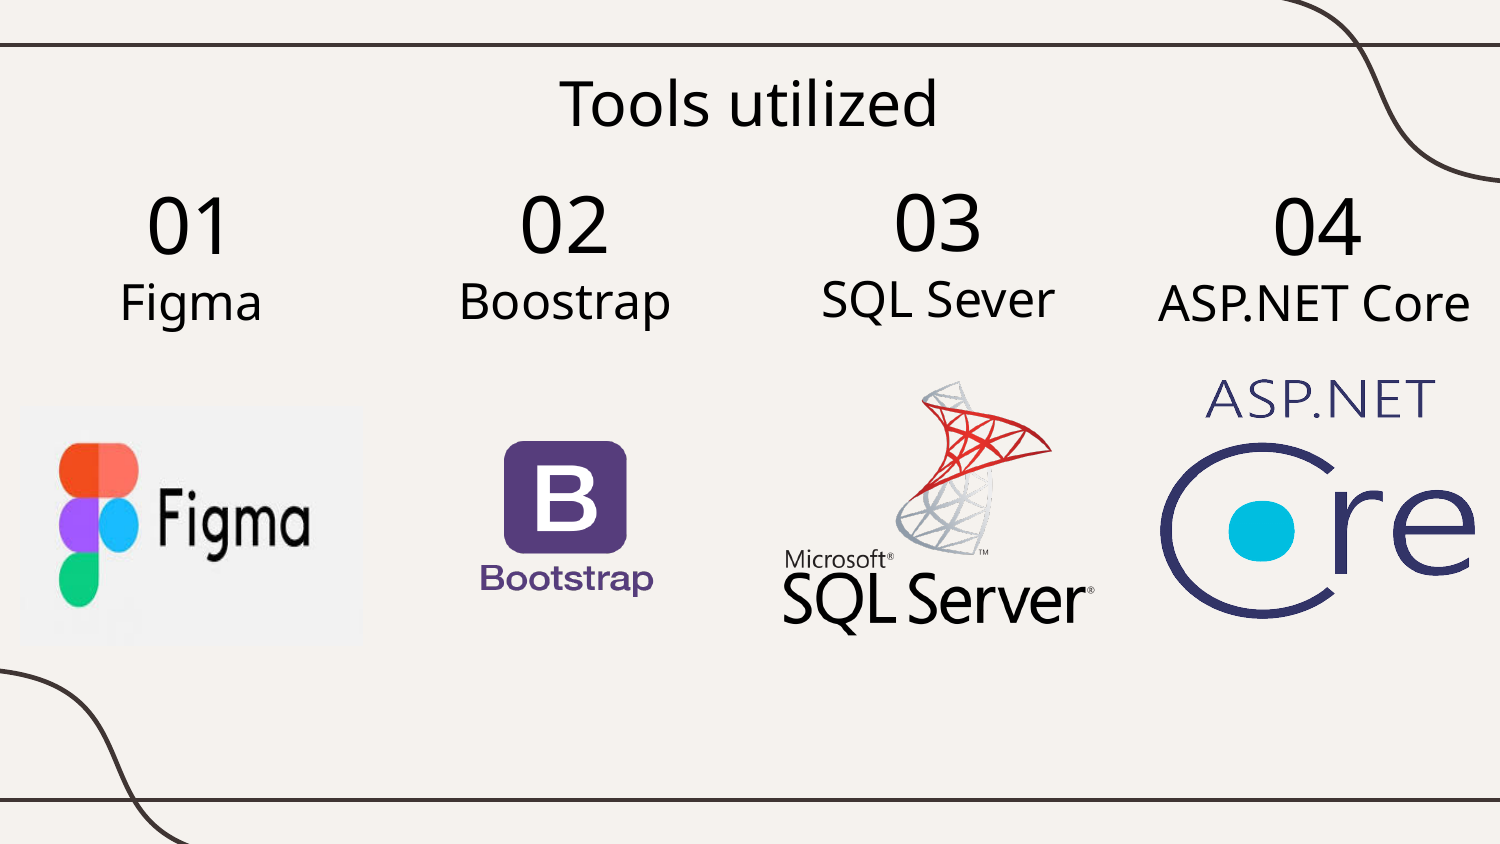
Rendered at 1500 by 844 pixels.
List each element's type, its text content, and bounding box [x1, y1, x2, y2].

picture [412, 379, 719, 661]
title Figma [0, 255, 384, 322]
title 01 [125, 159, 259, 254]
title Tools utilized [526, 49, 974, 144]
picture [1160, 379, 1475, 619]
title Boostrap [373, 254, 757, 321]
title 02 [498, 159, 632, 254]
picture [781, 379, 1096, 637]
title ASP.NET Core [1130, 256, 1500, 323]
title 03 [872, 157, 1006, 252]
title SQL Sever [747, 252, 1131, 320]
picture [20, 406, 363, 647]
title 04 [1251, 160, 1385, 255]
